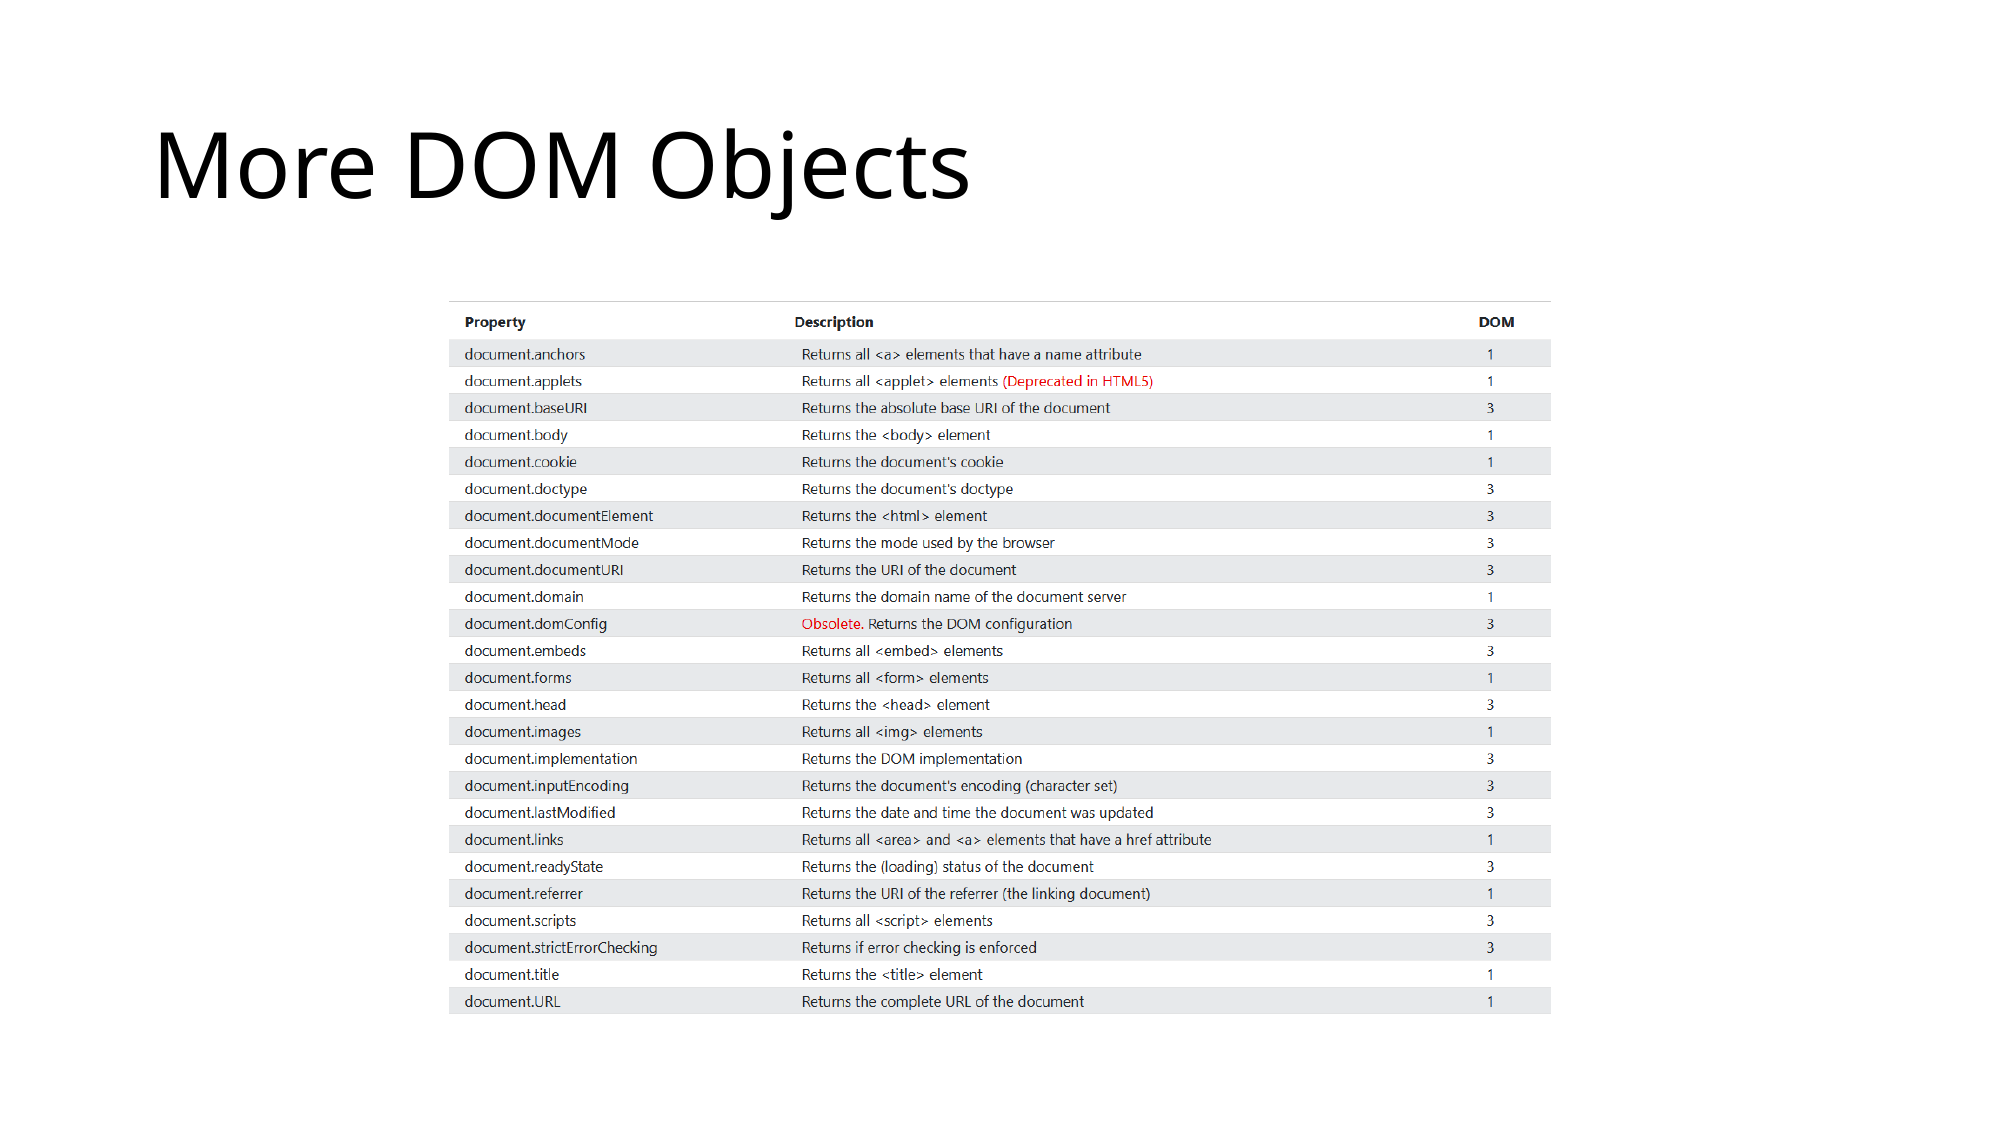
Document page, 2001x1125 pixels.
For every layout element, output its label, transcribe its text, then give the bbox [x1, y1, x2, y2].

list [449, 299, 1551, 1014]
title More DOM Objects [137, 59, 1863, 278]
